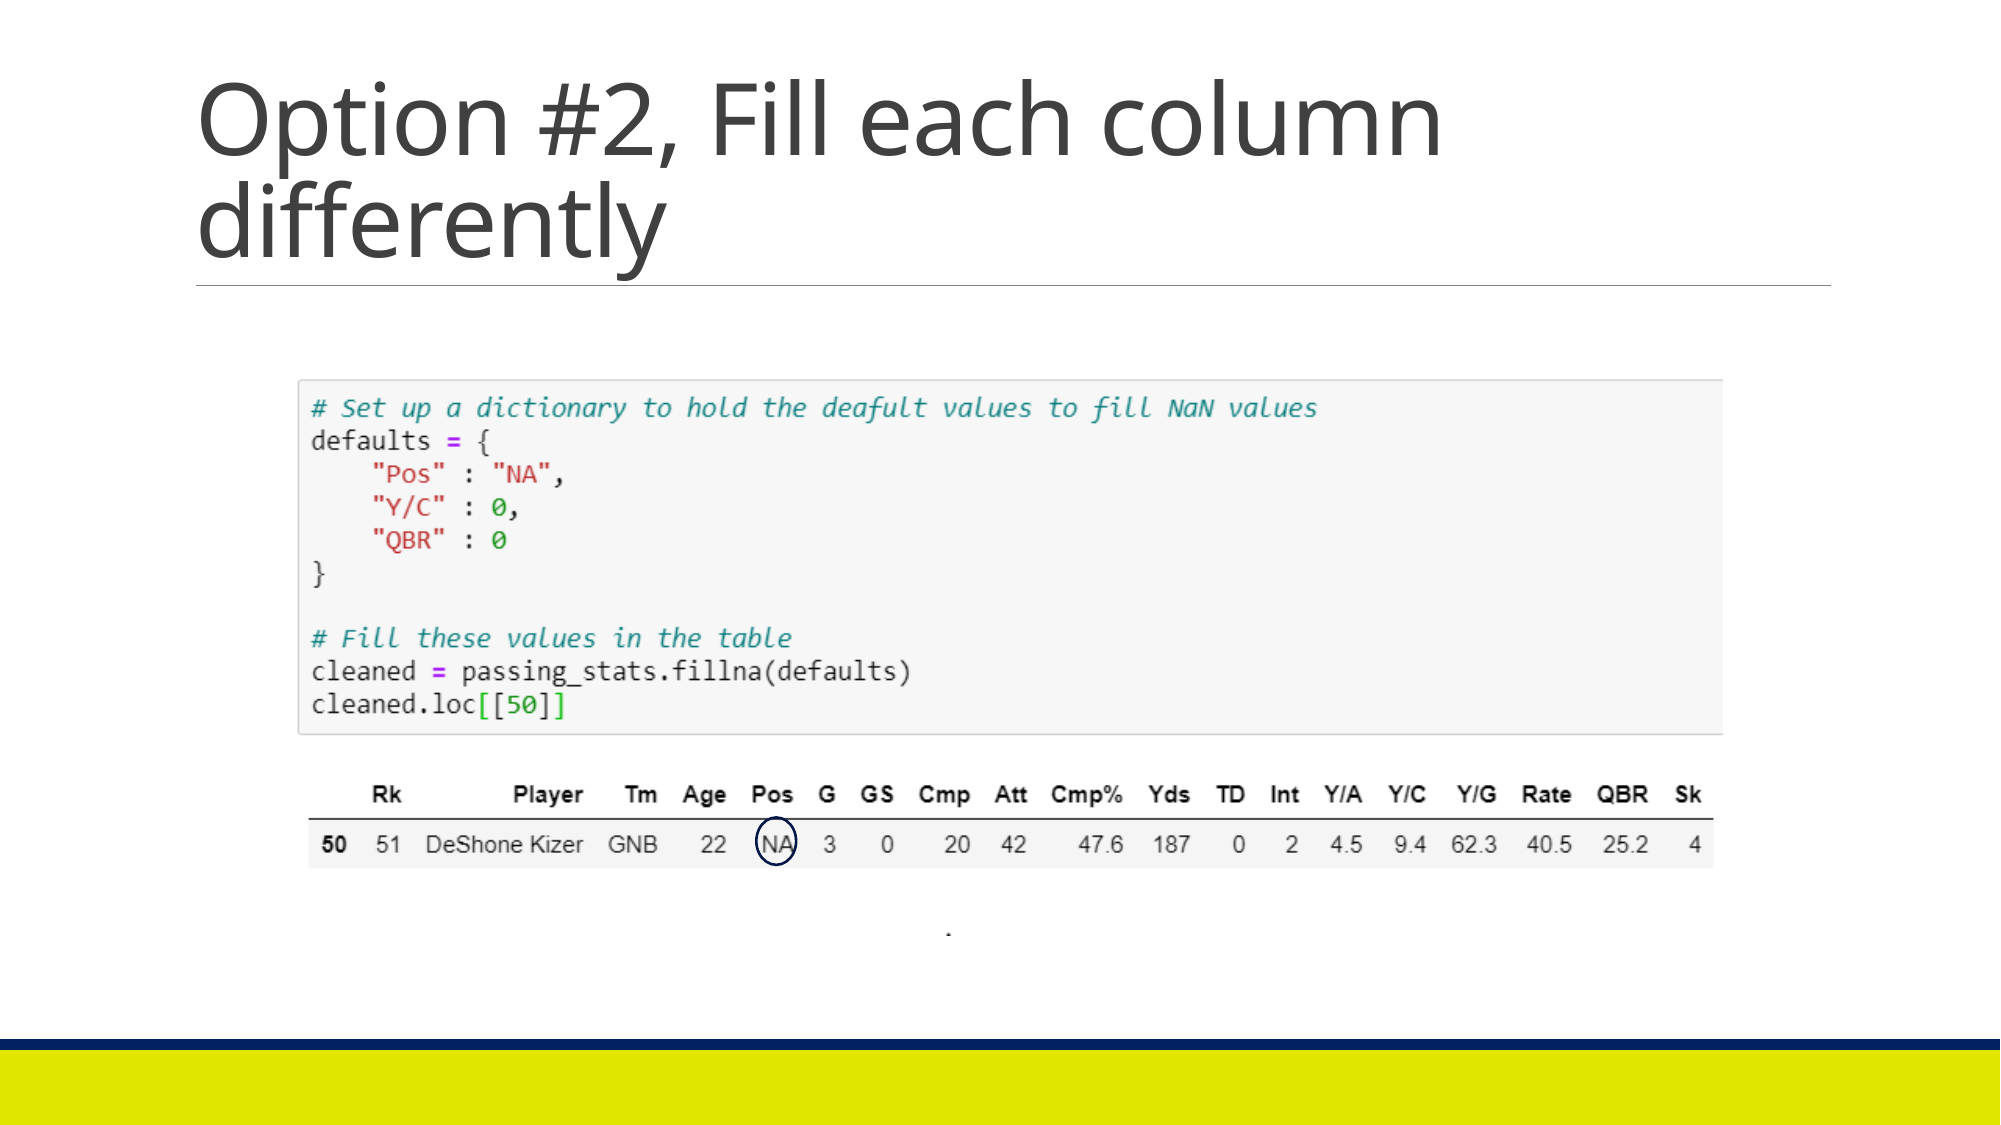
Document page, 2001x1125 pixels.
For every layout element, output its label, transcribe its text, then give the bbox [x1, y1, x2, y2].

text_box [286, 378, 1724, 936]
title Option #2, Fill each column differently [180, 47, 1830, 285]
